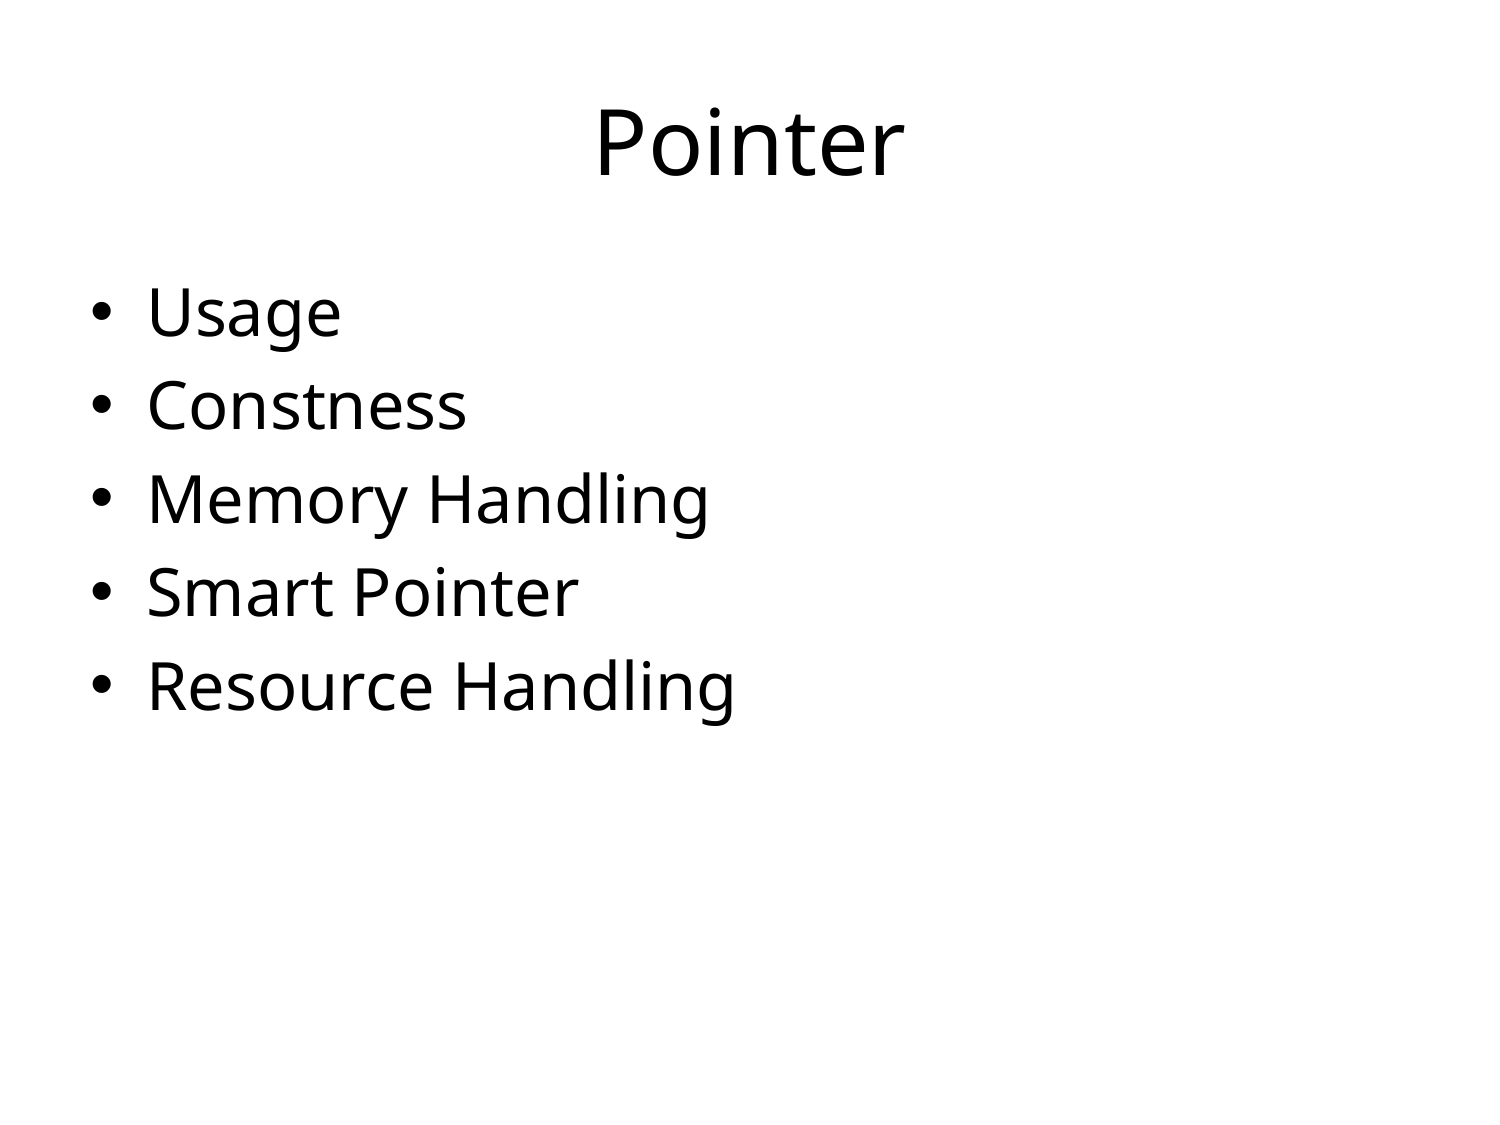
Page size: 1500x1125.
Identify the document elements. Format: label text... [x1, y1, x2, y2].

title Pointer [75, 45, 1425, 233]
list Usage Constness Memory Handling Smart Pointer Resource Handling [75, 262, 1425, 1005]
